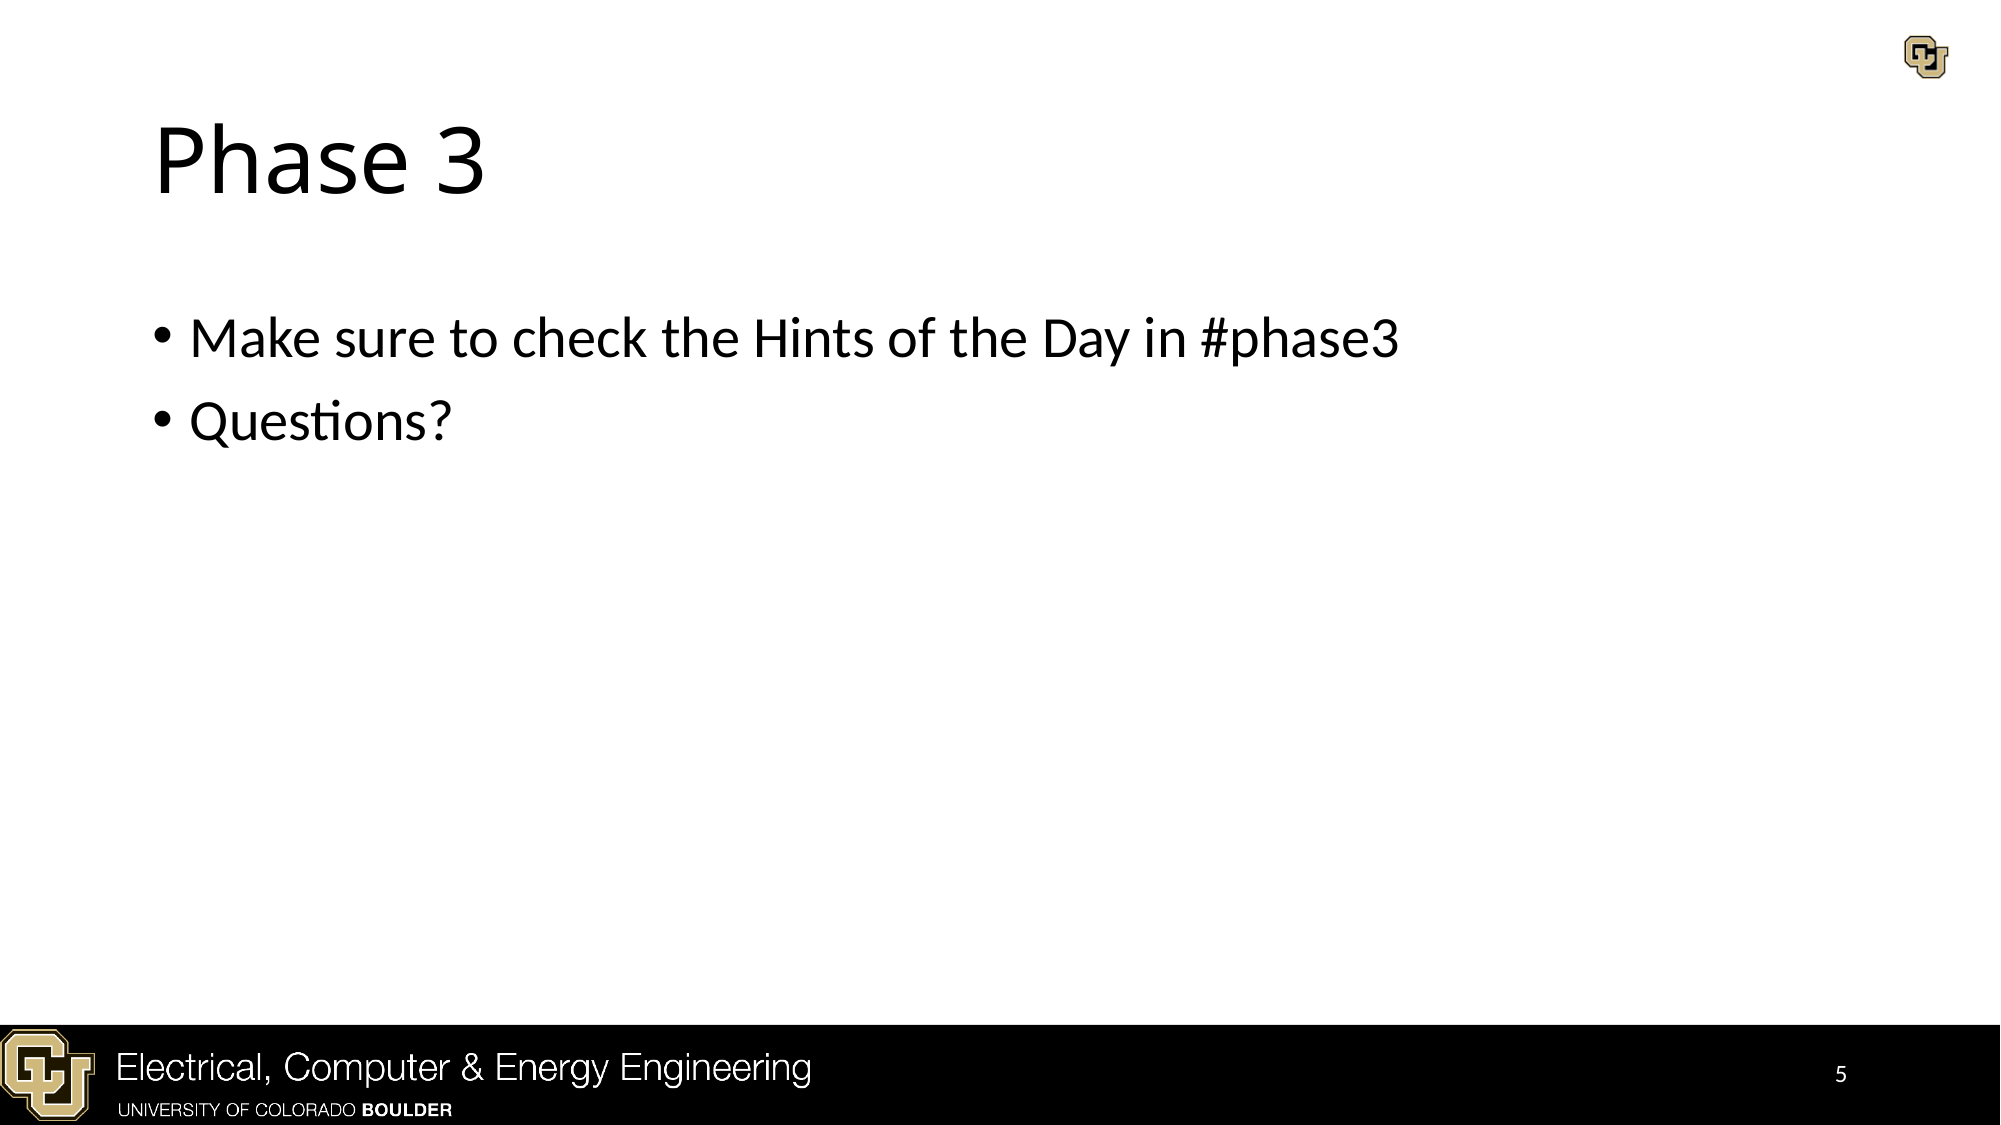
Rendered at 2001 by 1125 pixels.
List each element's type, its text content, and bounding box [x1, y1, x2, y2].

picture [0, 1029, 810, 1121]
list Make sure to check the Hints of the Day in #phase3 Questions? [137, 299, 1863, 1014]
slide_number 5 [1412, 1042, 1863, 1103]
title Phase 3 [137, 55, 1863, 274]
footer [0, 1024, 2000, 1125]
picture [1899, 32, 1958, 87]
